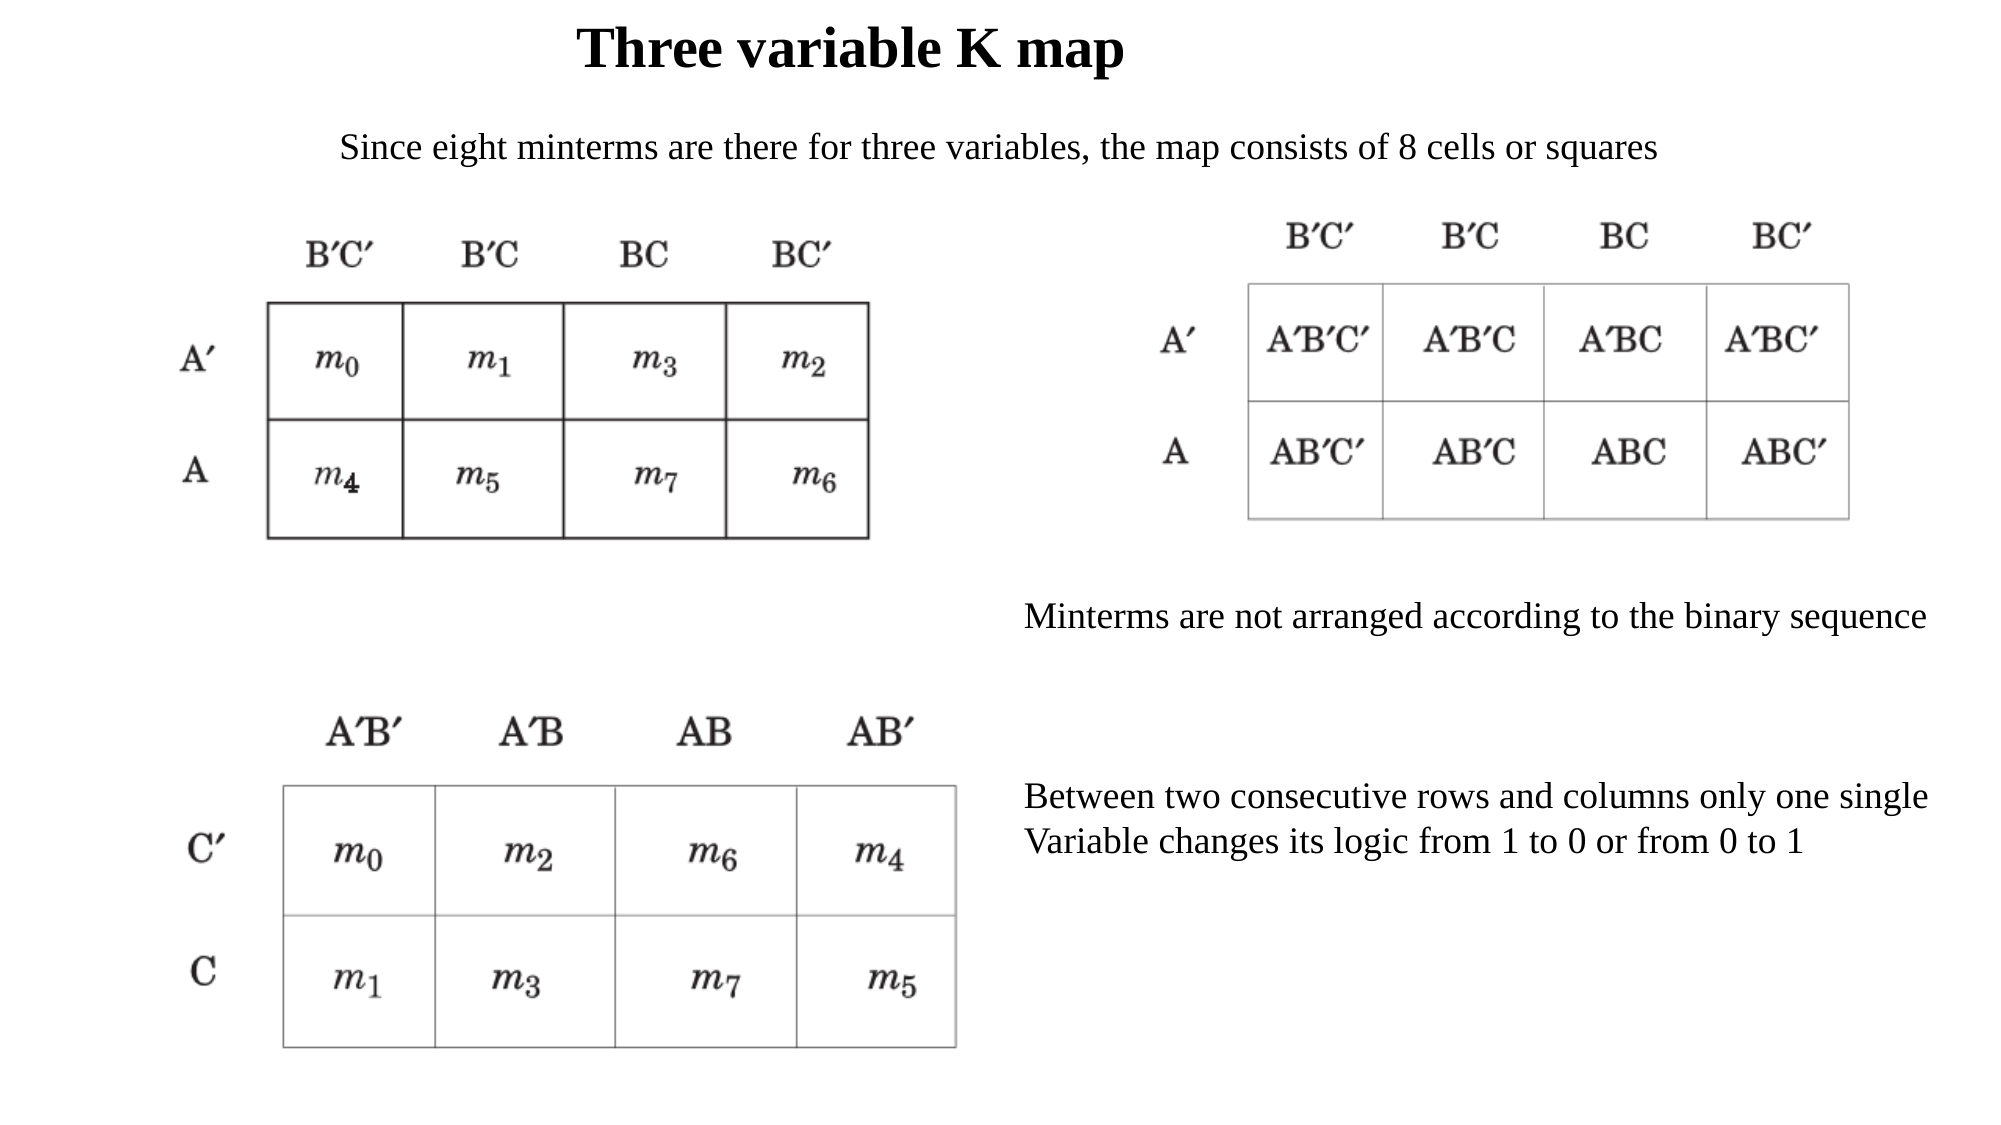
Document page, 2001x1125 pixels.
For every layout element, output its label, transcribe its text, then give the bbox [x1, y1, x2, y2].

text_box Three variable K map [561, 2, 1142, 87]
picture [167, 685, 1006, 1072]
picture [1129, 202, 1886, 540]
text_box Since eight minterms are there for three variables, the map consists of 8 cells or squares [324, 114, 1676, 175]
picture [136, 219, 904, 559]
text_box Minterms are not arranged according to the binary sequence Between two consecutive rows and columns only one single Variable changes its logic from 1 to 0 or from 0 to 1 [1009, 583, 1945, 869]
